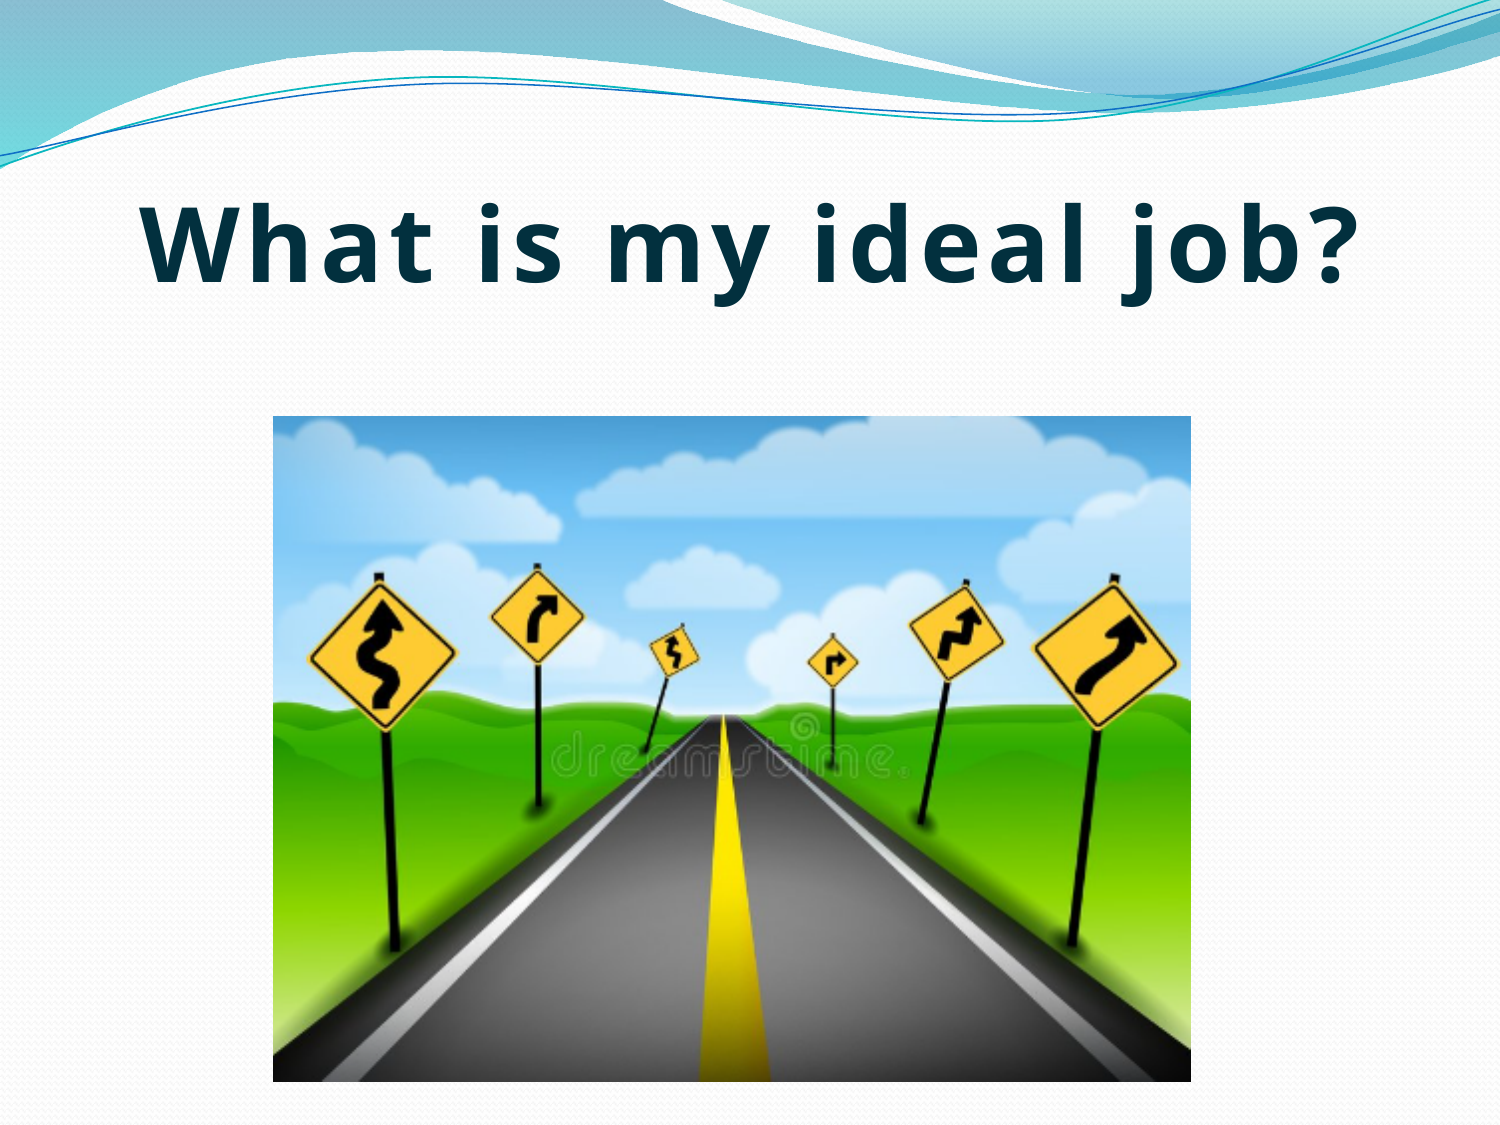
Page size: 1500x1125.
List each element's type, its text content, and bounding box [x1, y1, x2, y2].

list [272, 416, 1191, 1082]
title What is my ideal job? [75, 115, 1425, 304]
